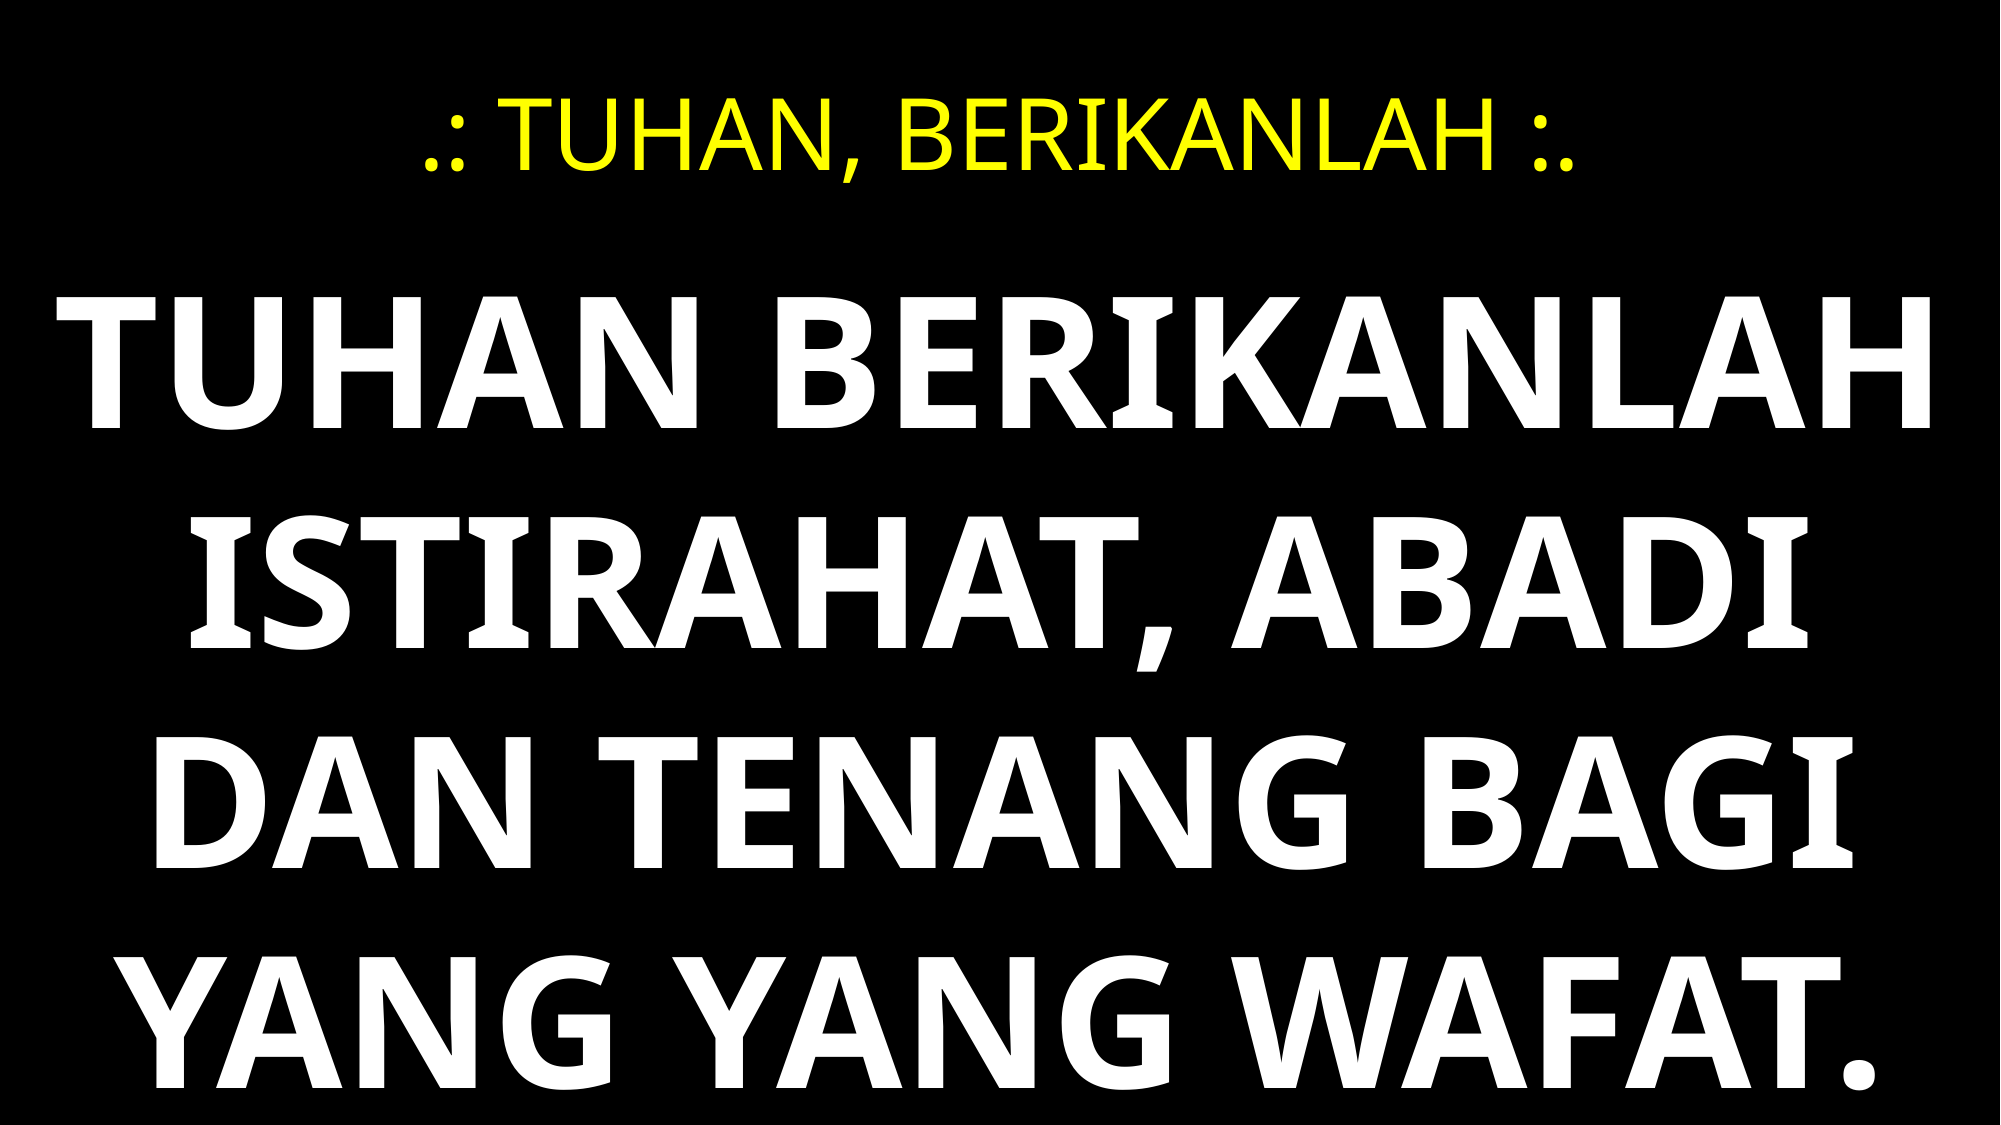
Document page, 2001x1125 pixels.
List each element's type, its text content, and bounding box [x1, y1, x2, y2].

list Tuhan berikanlah istirahat, abadi dan tenang bagi yang yang wafat. [0, 245, 2000, 1125]
title .: TUHAN, Berikanlah :. [0, 16, 2000, 245]
